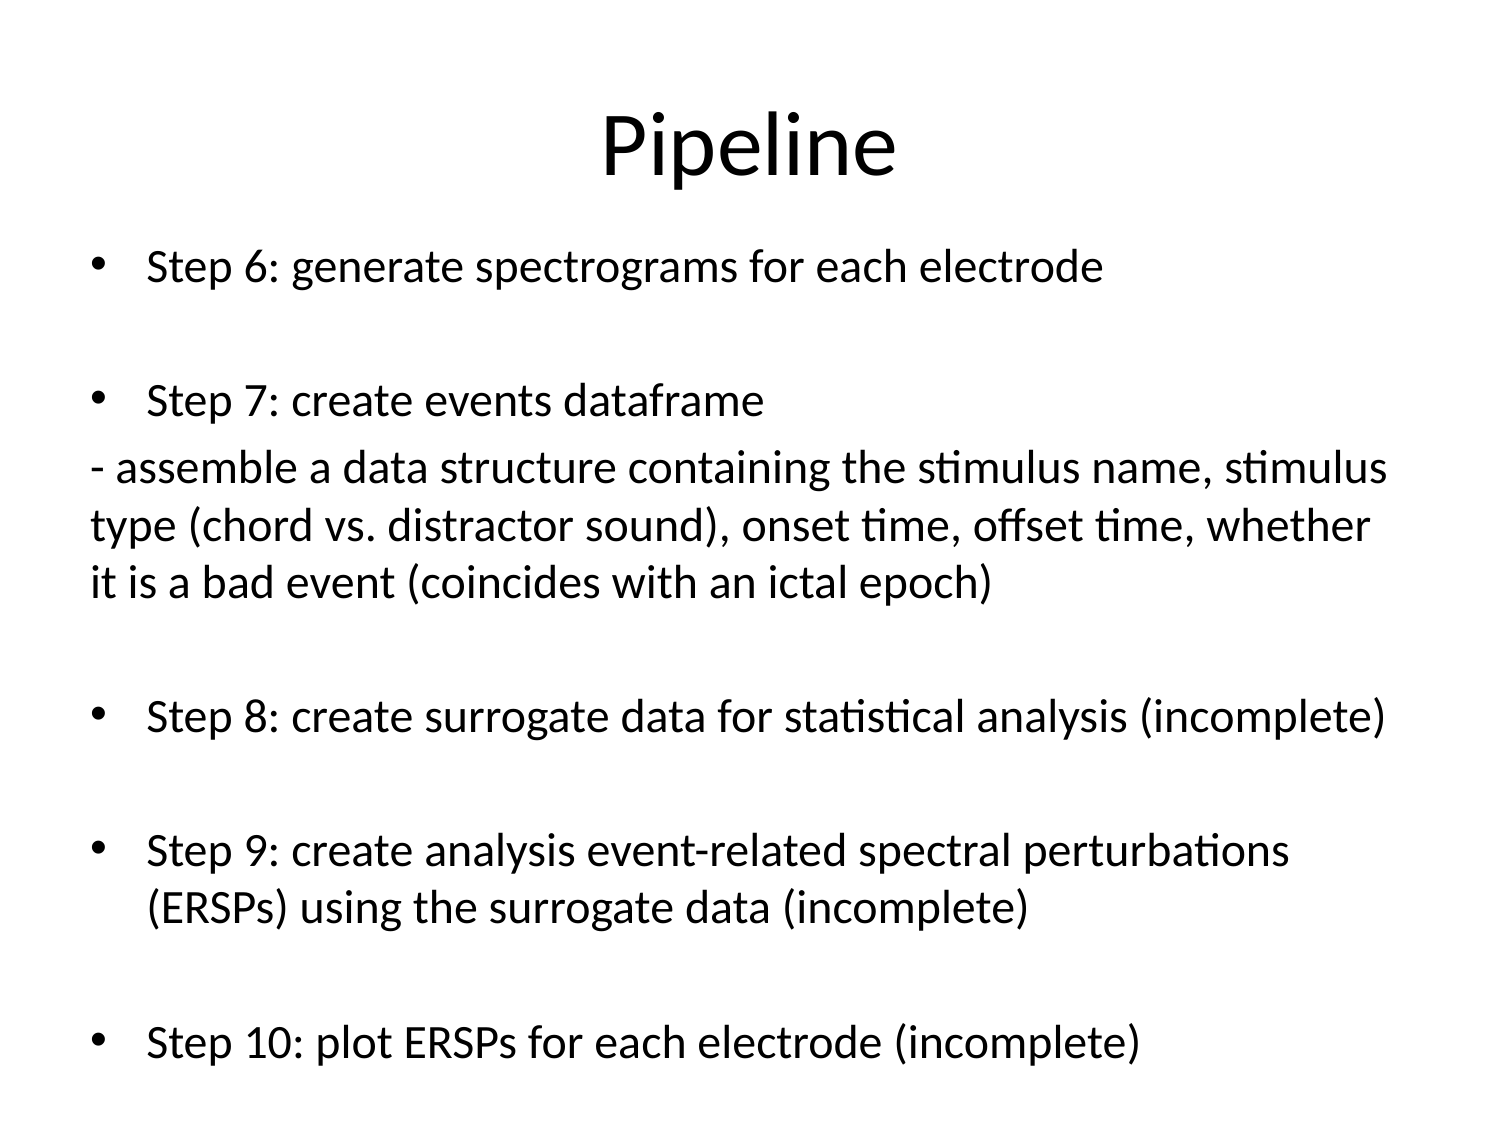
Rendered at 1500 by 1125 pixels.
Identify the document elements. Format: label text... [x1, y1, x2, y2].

list Step 6: generate spectrograms for each electrode Step 7: create events dataframe - assemble a data structure containing the stimulus name, stimulus type (chord vs. distractor sound), onset time, offset time, whether it is a bad event (coincides with an ictal epoch) Step 8: create surrogate data for statistical analysis (incomplete) Step 9: create analysis event-related spectral perturbations (ERSPs) using the surrogate data (incomplete) Step 10: plot ERSPs for each electrode (incomplete) [75, 227, 1425, 1073]
title Pipeline [75, 45, 1425, 227]
